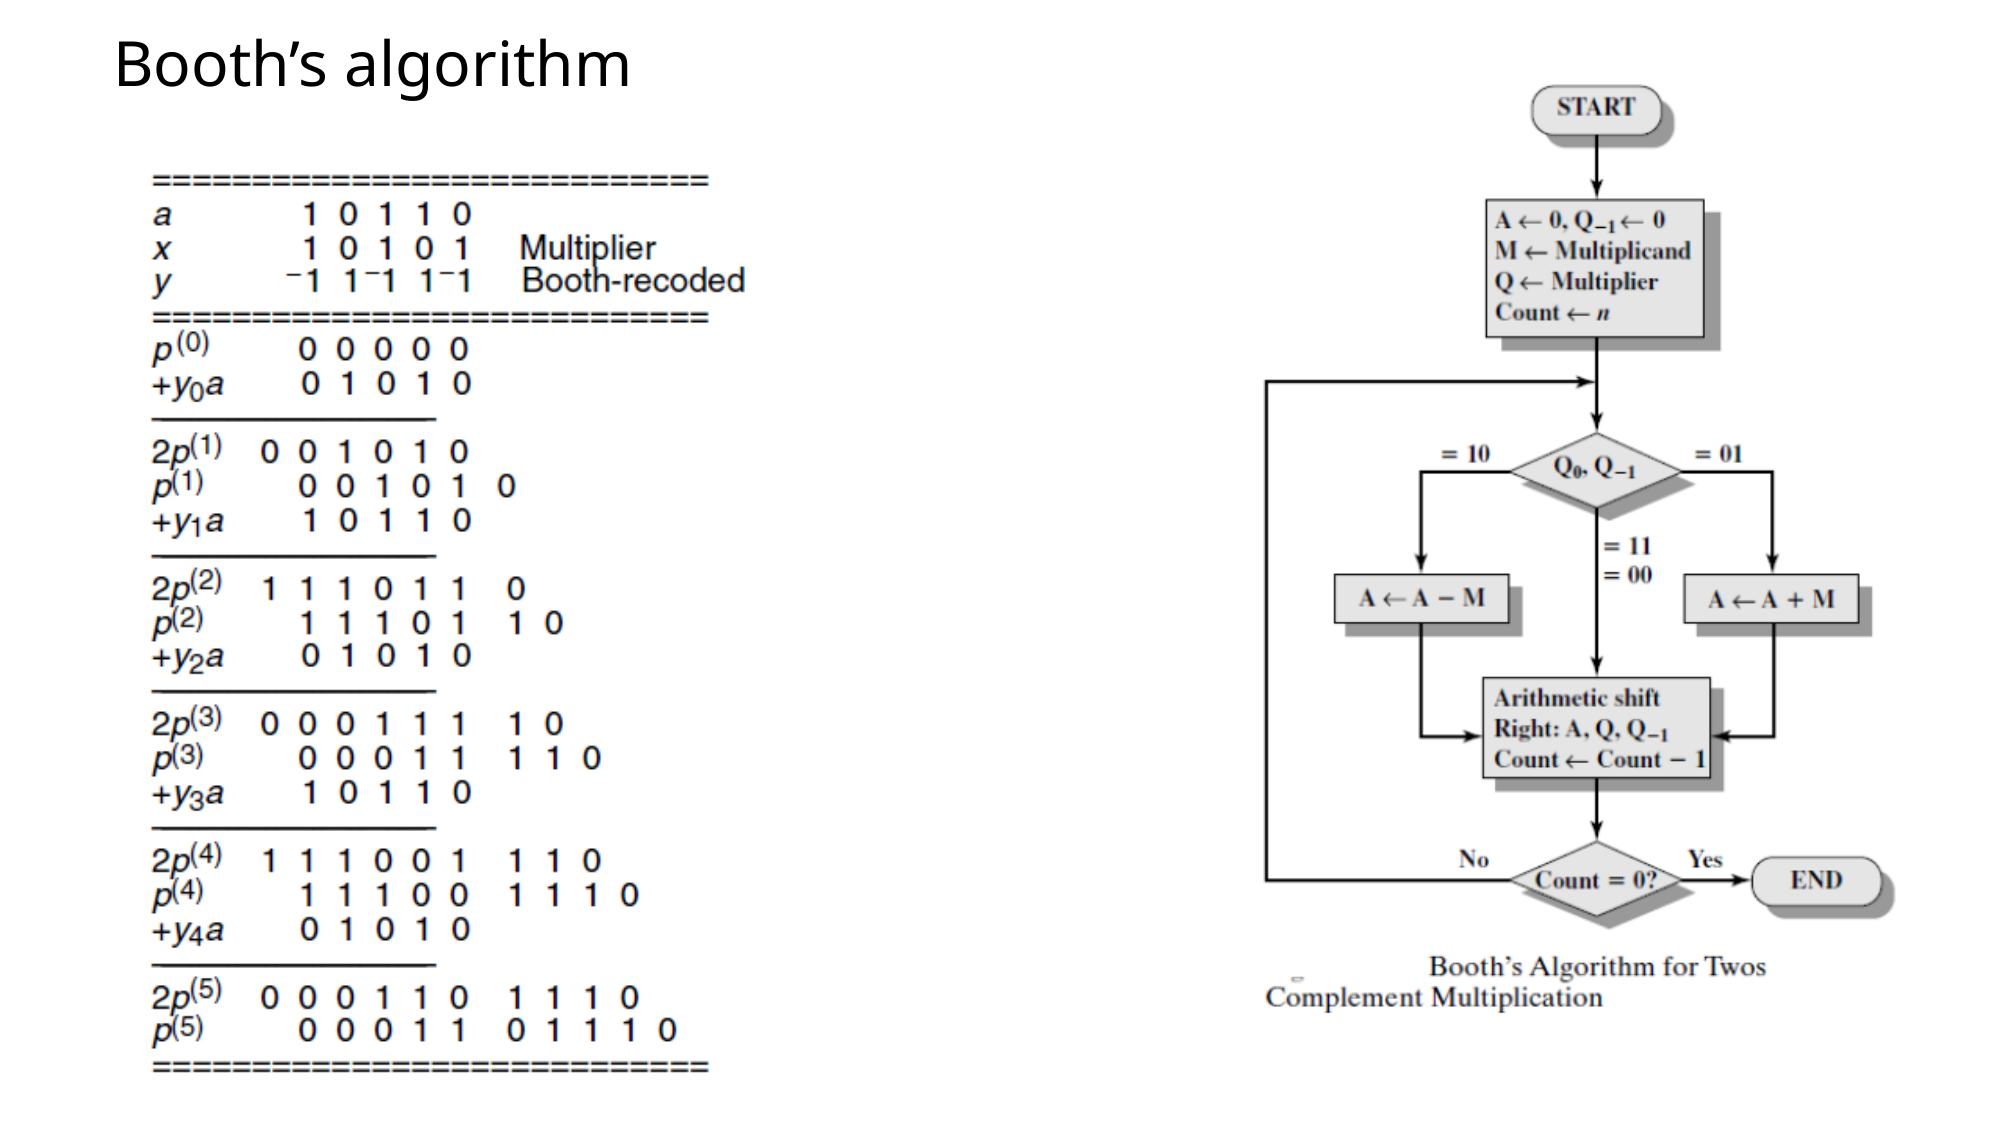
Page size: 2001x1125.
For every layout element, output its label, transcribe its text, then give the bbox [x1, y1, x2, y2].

picture [1220, 65, 1913, 1049]
title Booth’s algorithm [98, 24, 1824, 108]
picture [98, 132, 817, 1112]
